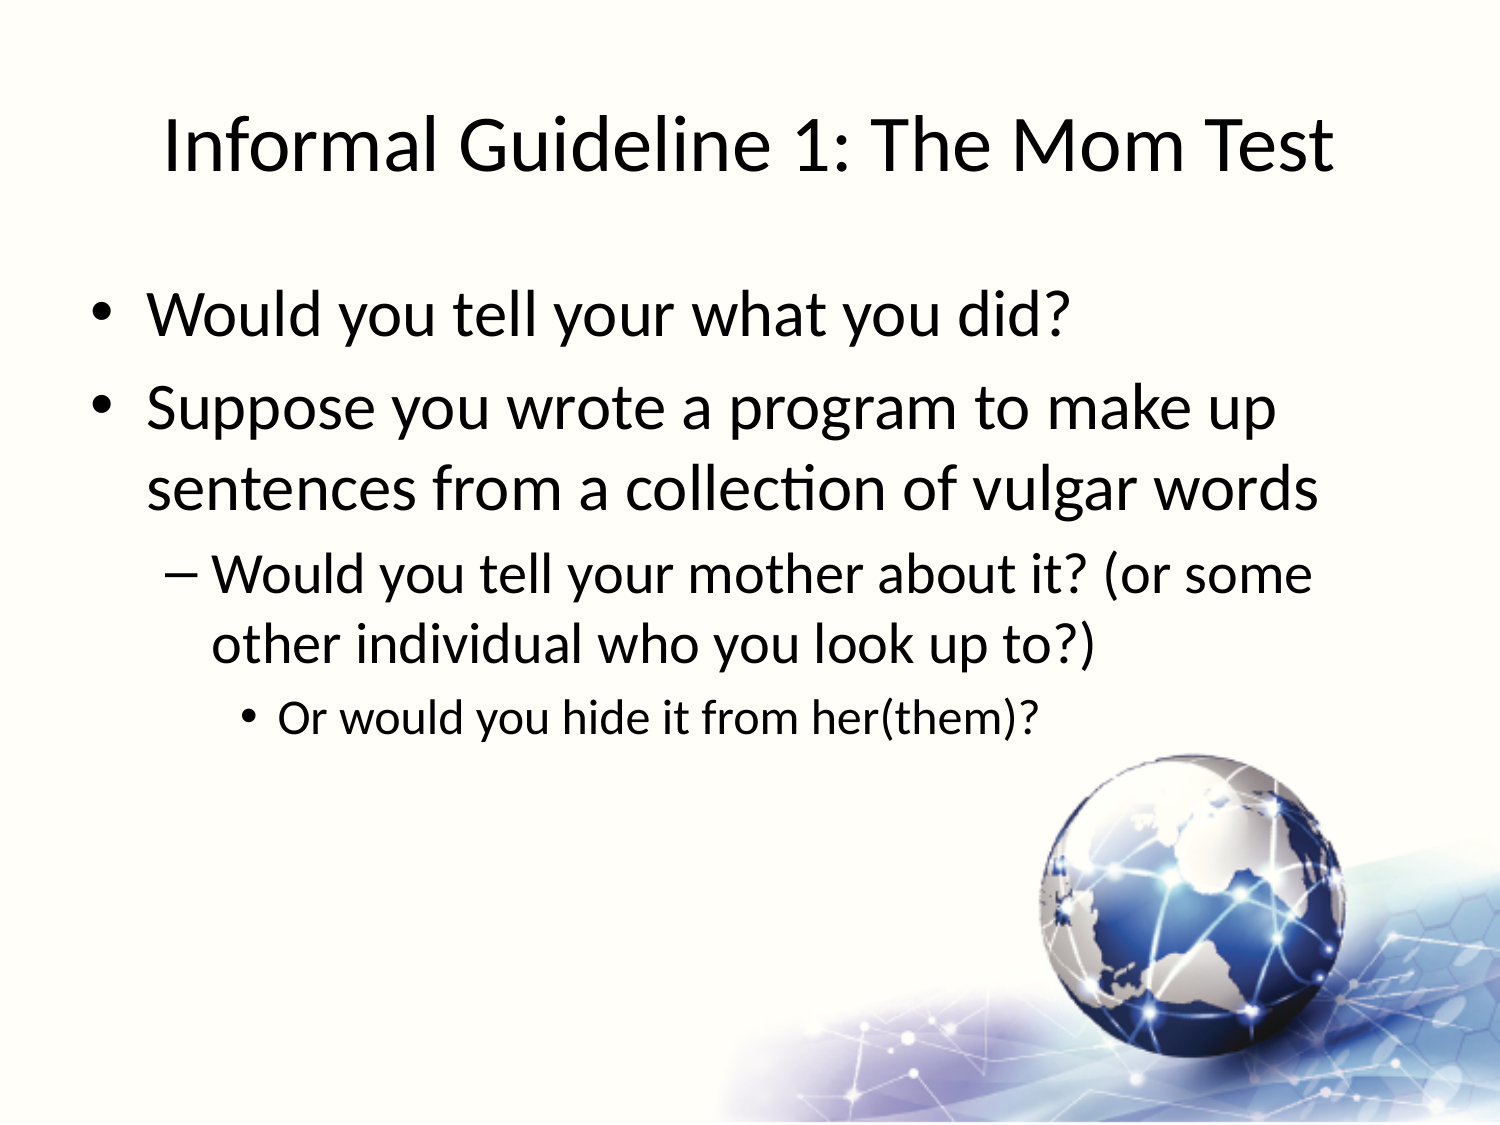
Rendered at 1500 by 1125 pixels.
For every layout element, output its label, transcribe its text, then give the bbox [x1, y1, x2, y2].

list Would you tell your what you did? Suppose you wrote a program to make up sentences from a collection of vulgar words Would you tell your mother about it? (or some other individual who you look up to?) Or would you hide it from her(them)? [75, 262, 1425, 1005]
picture [0, 0, 1500, 1125]
title Informal Guideline 1: The Mom Test [75, 45, 1425, 233]
